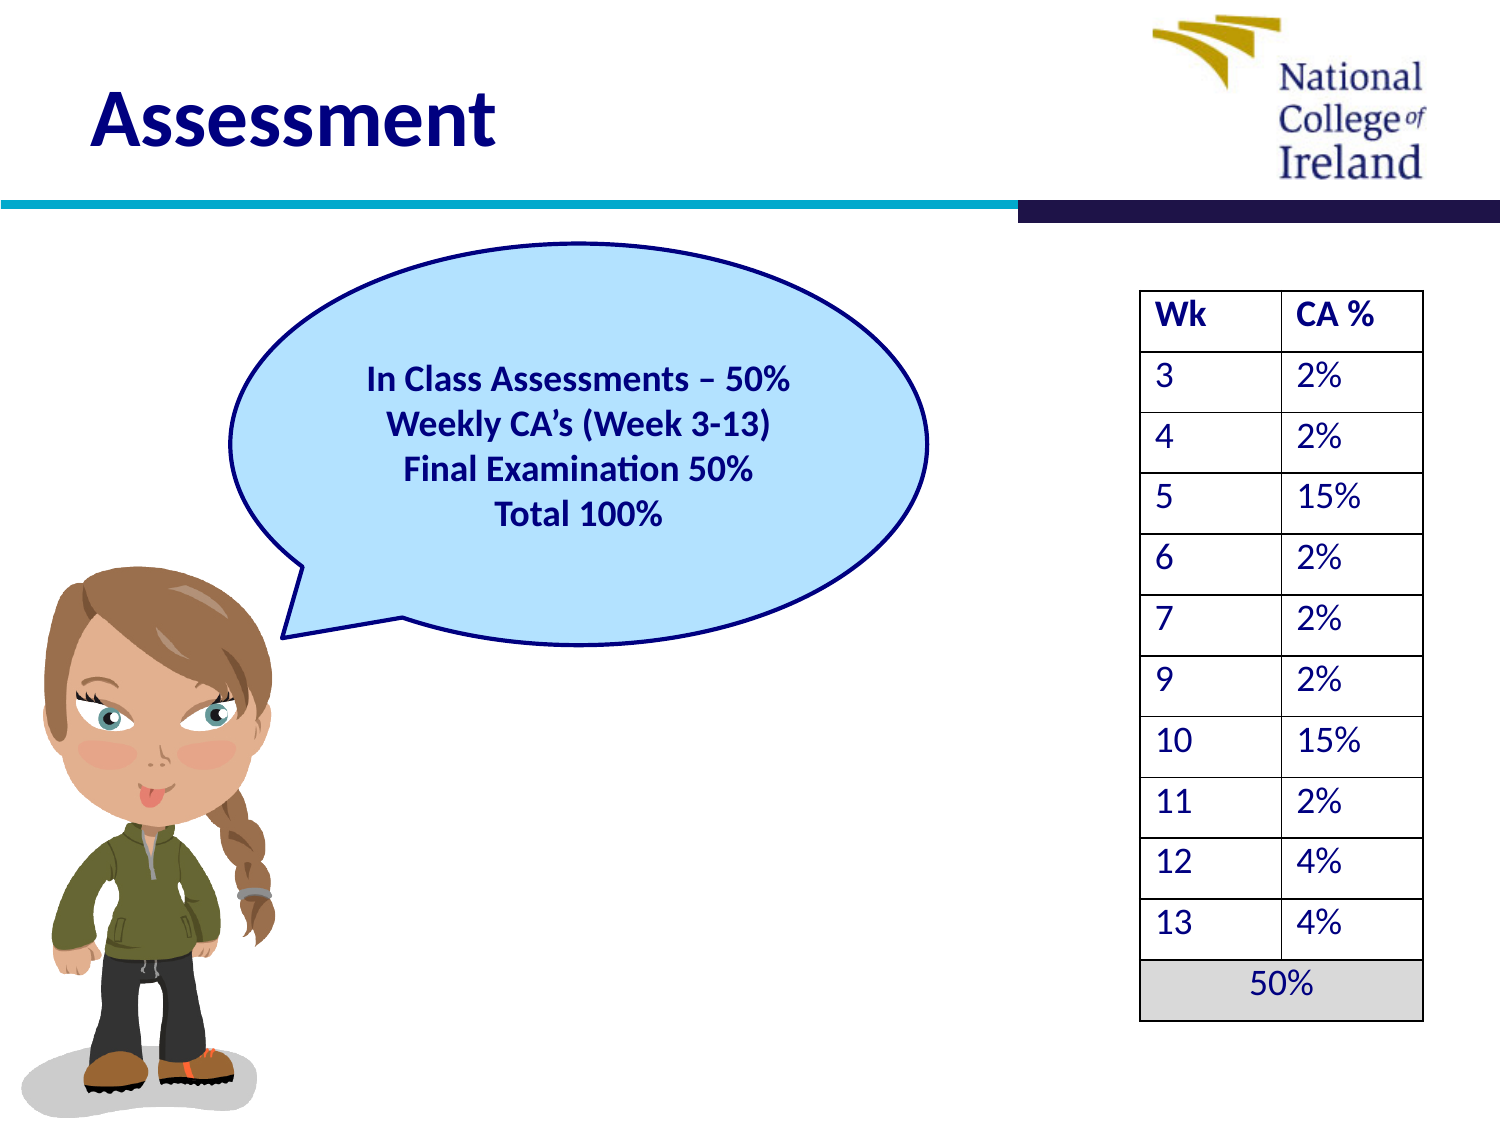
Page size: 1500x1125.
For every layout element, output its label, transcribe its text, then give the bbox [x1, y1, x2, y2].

table_cell 6 [1141, 535, 1281, 594]
table_cell 2% [1282, 353, 1422, 412]
table_cell 12 [1141, 839, 1281, 898]
table_cell 50% [1141, 961, 1422, 1020]
table_header CA % [1282, 292, 1422, 351]
table_cell 2% [1282, 535, 1422, 594]
table_cell 15% [1282, 474, 1422, 533]
table_cell 10 [1141, 717, 1281, 777]
table_cell 2% [1282, 657, 1422, 716]
text_box In Class Assessments – 50% Weekly CA’s (Week 3-13) Final Examination 50% Total 100% [228, 241, 930, 648]
table_header Wk [1141, 292, 1281, 351]
table_cell 4% [1282, 900, 1422, 959]
table_cell 13 [1141, 900, 1281, 959]
table_cell 15% [1282, 717, 1422, 777]
table_cell 2% [1282, 596, 1422, 655]
table_cell 2% [1282, 413, 1422, 472]
table_cell 4% [1282, 839, 1422, 898]
table_cell 2% [1282, 778, 1422, 837]
table_cell 4 [1141, 413, 1281, 472]
table_cell 7 [1141, 596, 1281, 655]
table_cell 9 [1141, 657, 1281, 716]
title Assessment [75, 19, 1425, 207]
table_cell 5 [1141, 474, 1281, 533]
table_cell 3 [1141, 353, 1281, 412]
table_cell 11 [1141, 778, 1281, 837]
picture [0, 560, 279, 1120]
